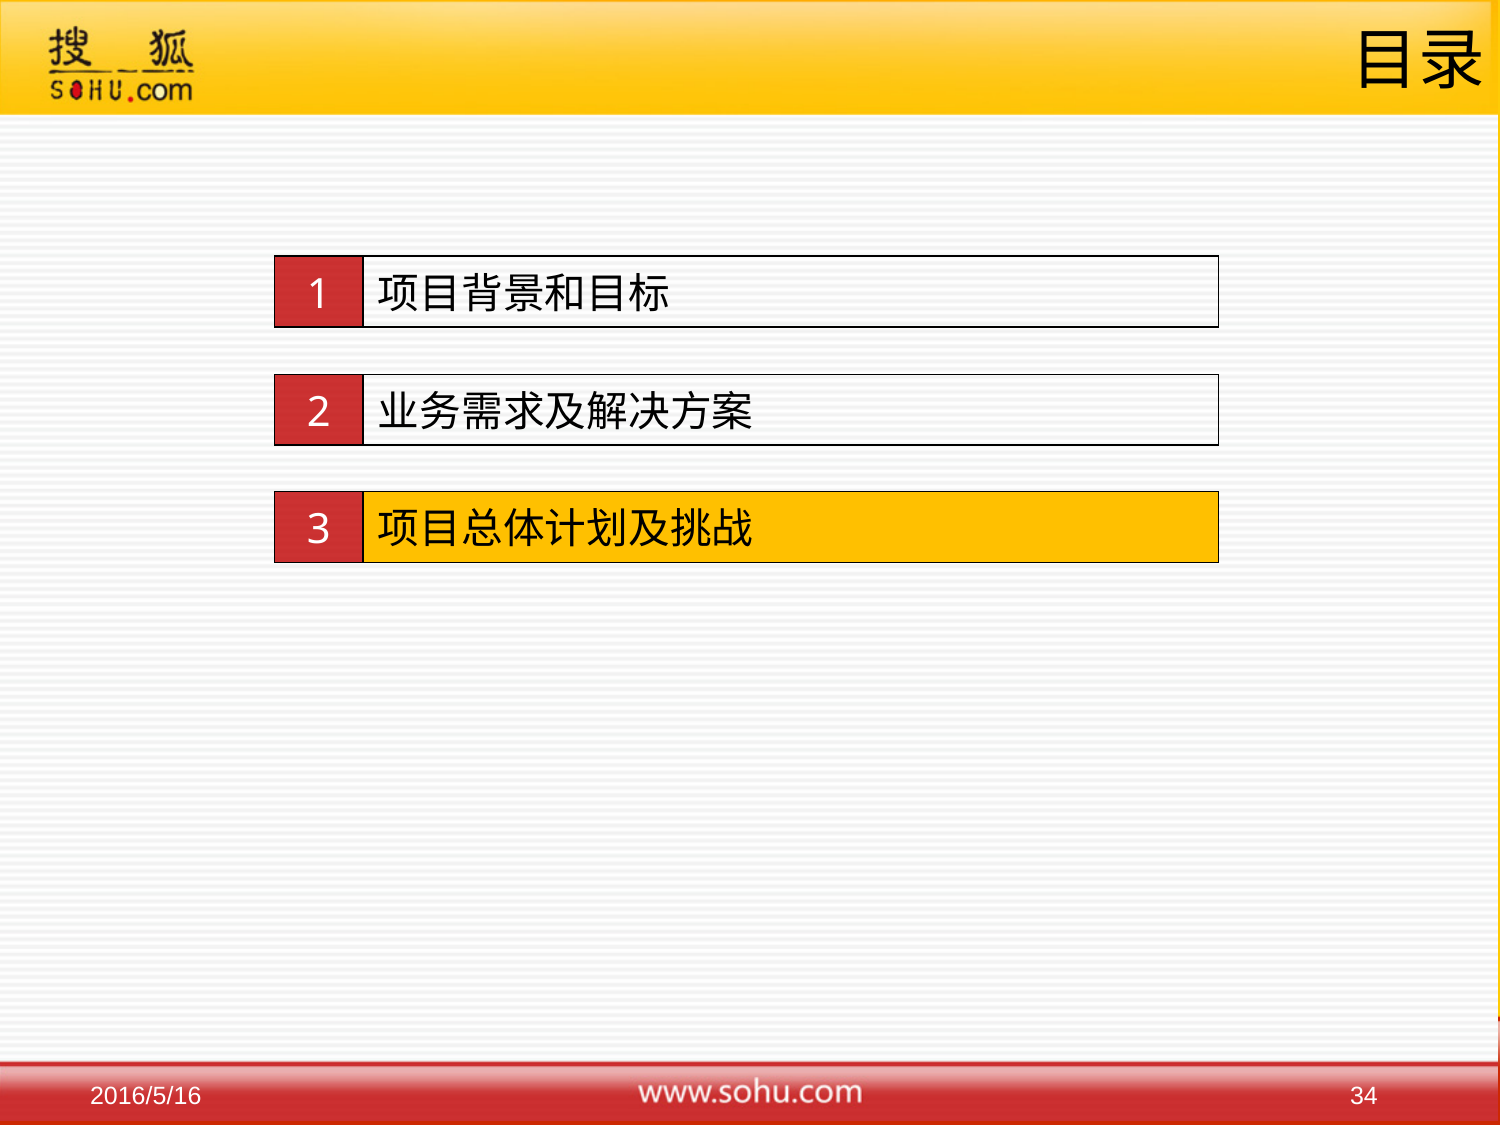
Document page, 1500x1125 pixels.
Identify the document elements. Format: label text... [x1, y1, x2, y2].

slide_number 34 [1042, 1065, 1393, 1125]
text_box 3 [274, 491, 363, 563]
text_box 2 [274, 374, 363, 446]
text_box 业务需求及解决方案 [363, 374, 1219, 446]
text_box 项目背景和目标 [363, 256, 1219, 327]
title 目录 [242, 0, 1500, 114]
text_box 1 [274, 256, 363, 327]
text_box 项目总体计划及挑战 [363, 491, 1219, 563]
picture [0, 0, 1500, 1125]
